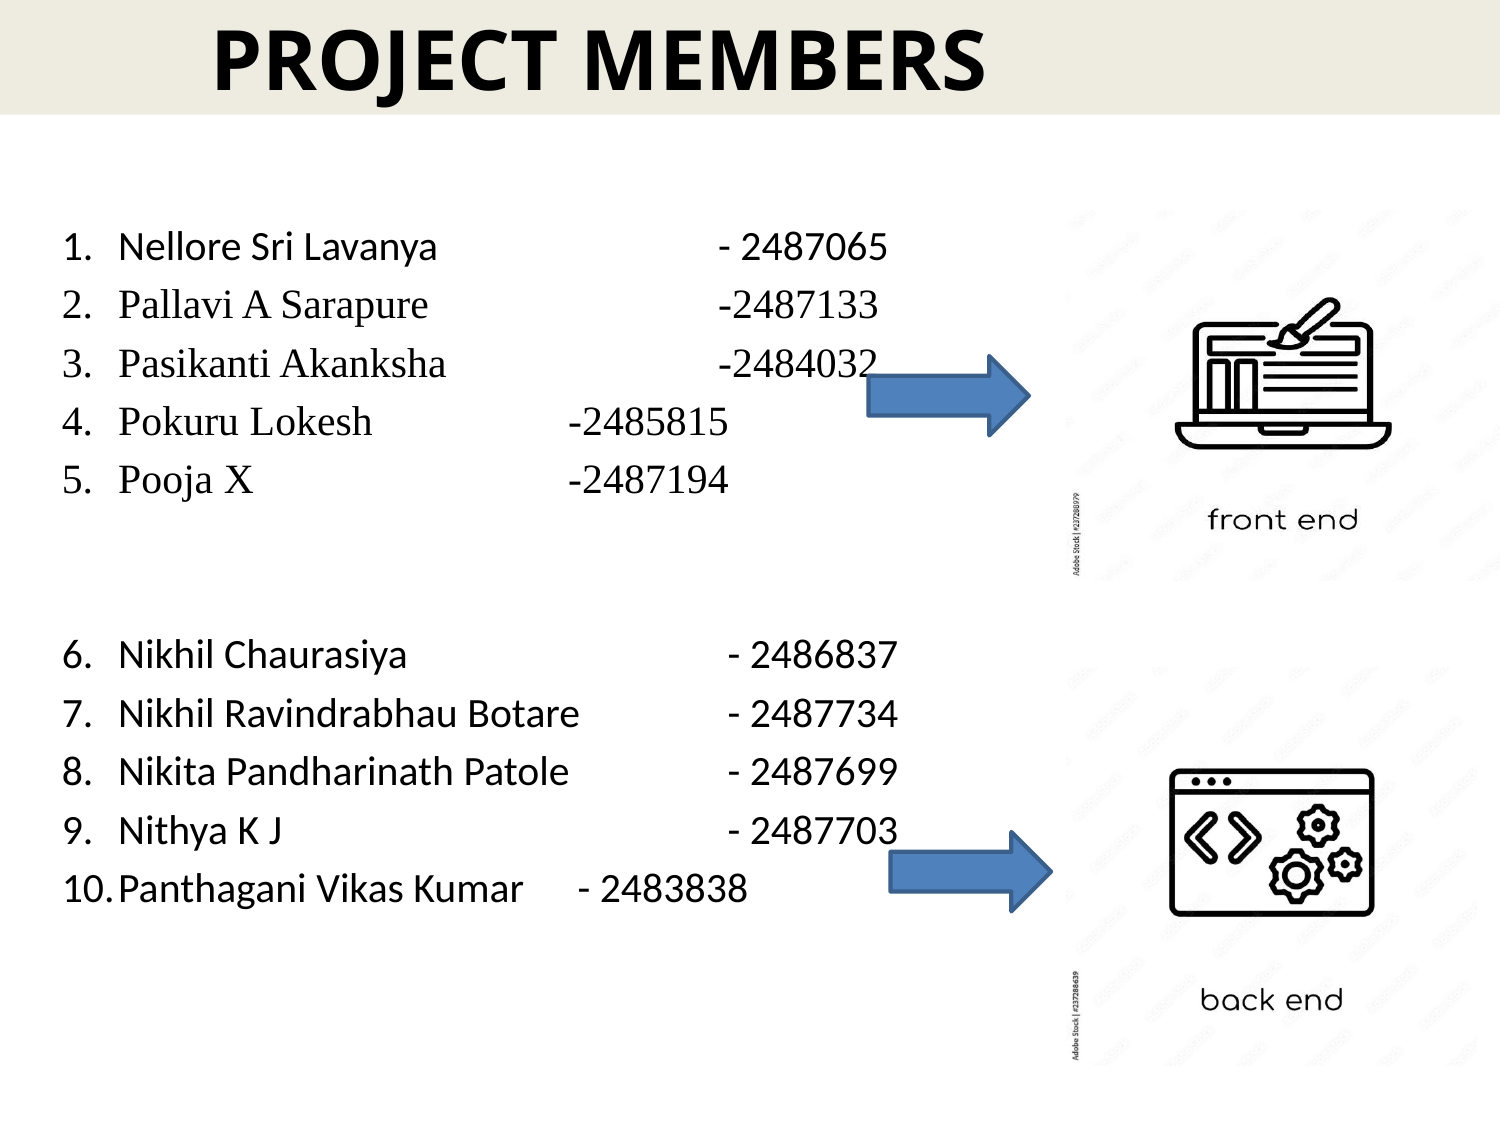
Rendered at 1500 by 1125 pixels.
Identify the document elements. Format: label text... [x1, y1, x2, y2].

picture [1066, 667, 1478, 1067]
list Nellore Sri Lavanya - 2487065 Pallavi A Sarapure -2487133 Pasikanti Akanksha -2484032 Pokuru Lokesh -2485815 Pooja X -2487194 Nikhil Chaurasiya - 2486837 Nikhil Ravindrabhau Botare - 2487734 Nikita Pandharinath Patole - 2487699 Nithya K J - 2487703 Panthagani Vikas Kumar - 2483838 [46, 210, 1437, 1087]
text_box PROJECT MEMBERS [0, 0, 1500, 115]
text_box [888, 830, 1054, 914]
picture [1066, 210, 1500, 581]
text_box [866, 354, 1032, 438]
